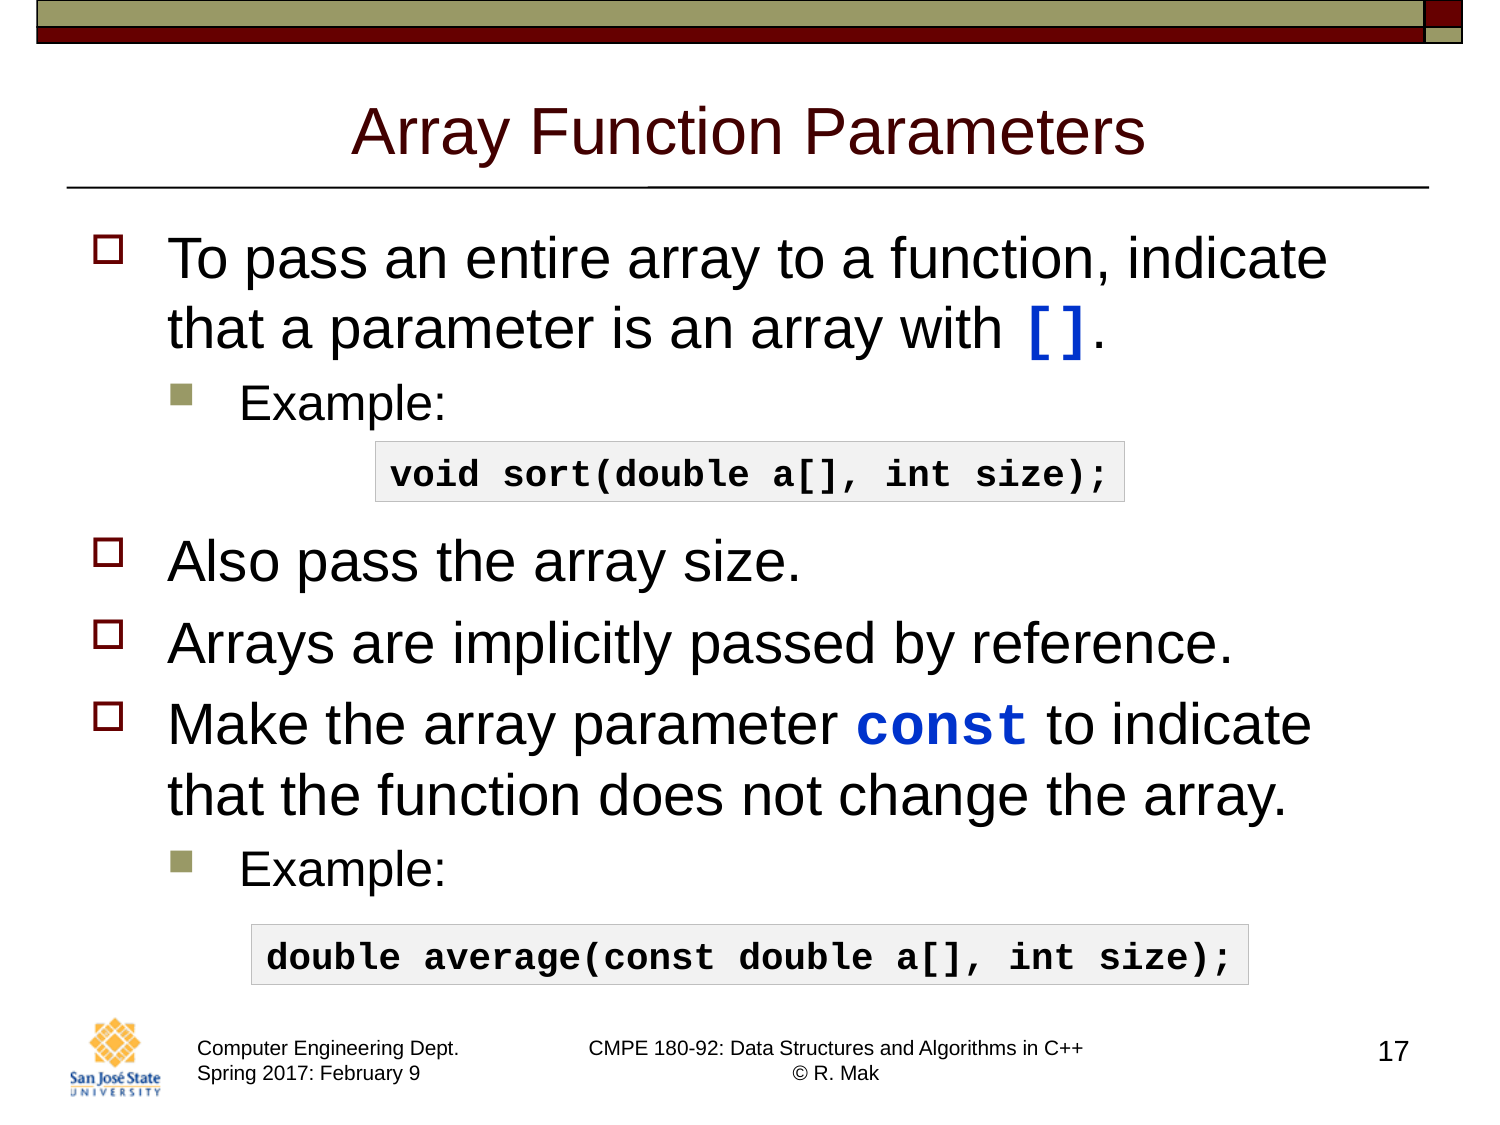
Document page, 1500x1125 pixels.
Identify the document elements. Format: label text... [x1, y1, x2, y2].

title Array Function Parameters [75, 67, 1425, 175]
text_box void sort(double a[], int size); [375, 441, 1125, 502]
list To pass an entire array to a function, indicate that a parameter is an array with []. Example: Also pass the array size. Arrays are implicitly passed by reference. Make the array parameter const to indicate that the function does not change the array. Example: [75, 212, 1425, 1006]
picture [60, 1012, 166, 1112]
slide_number 17 [1112, 1025, 1425, 1100]
text_box double average(const double a[], int size); [251, 924, 1249, 985]
